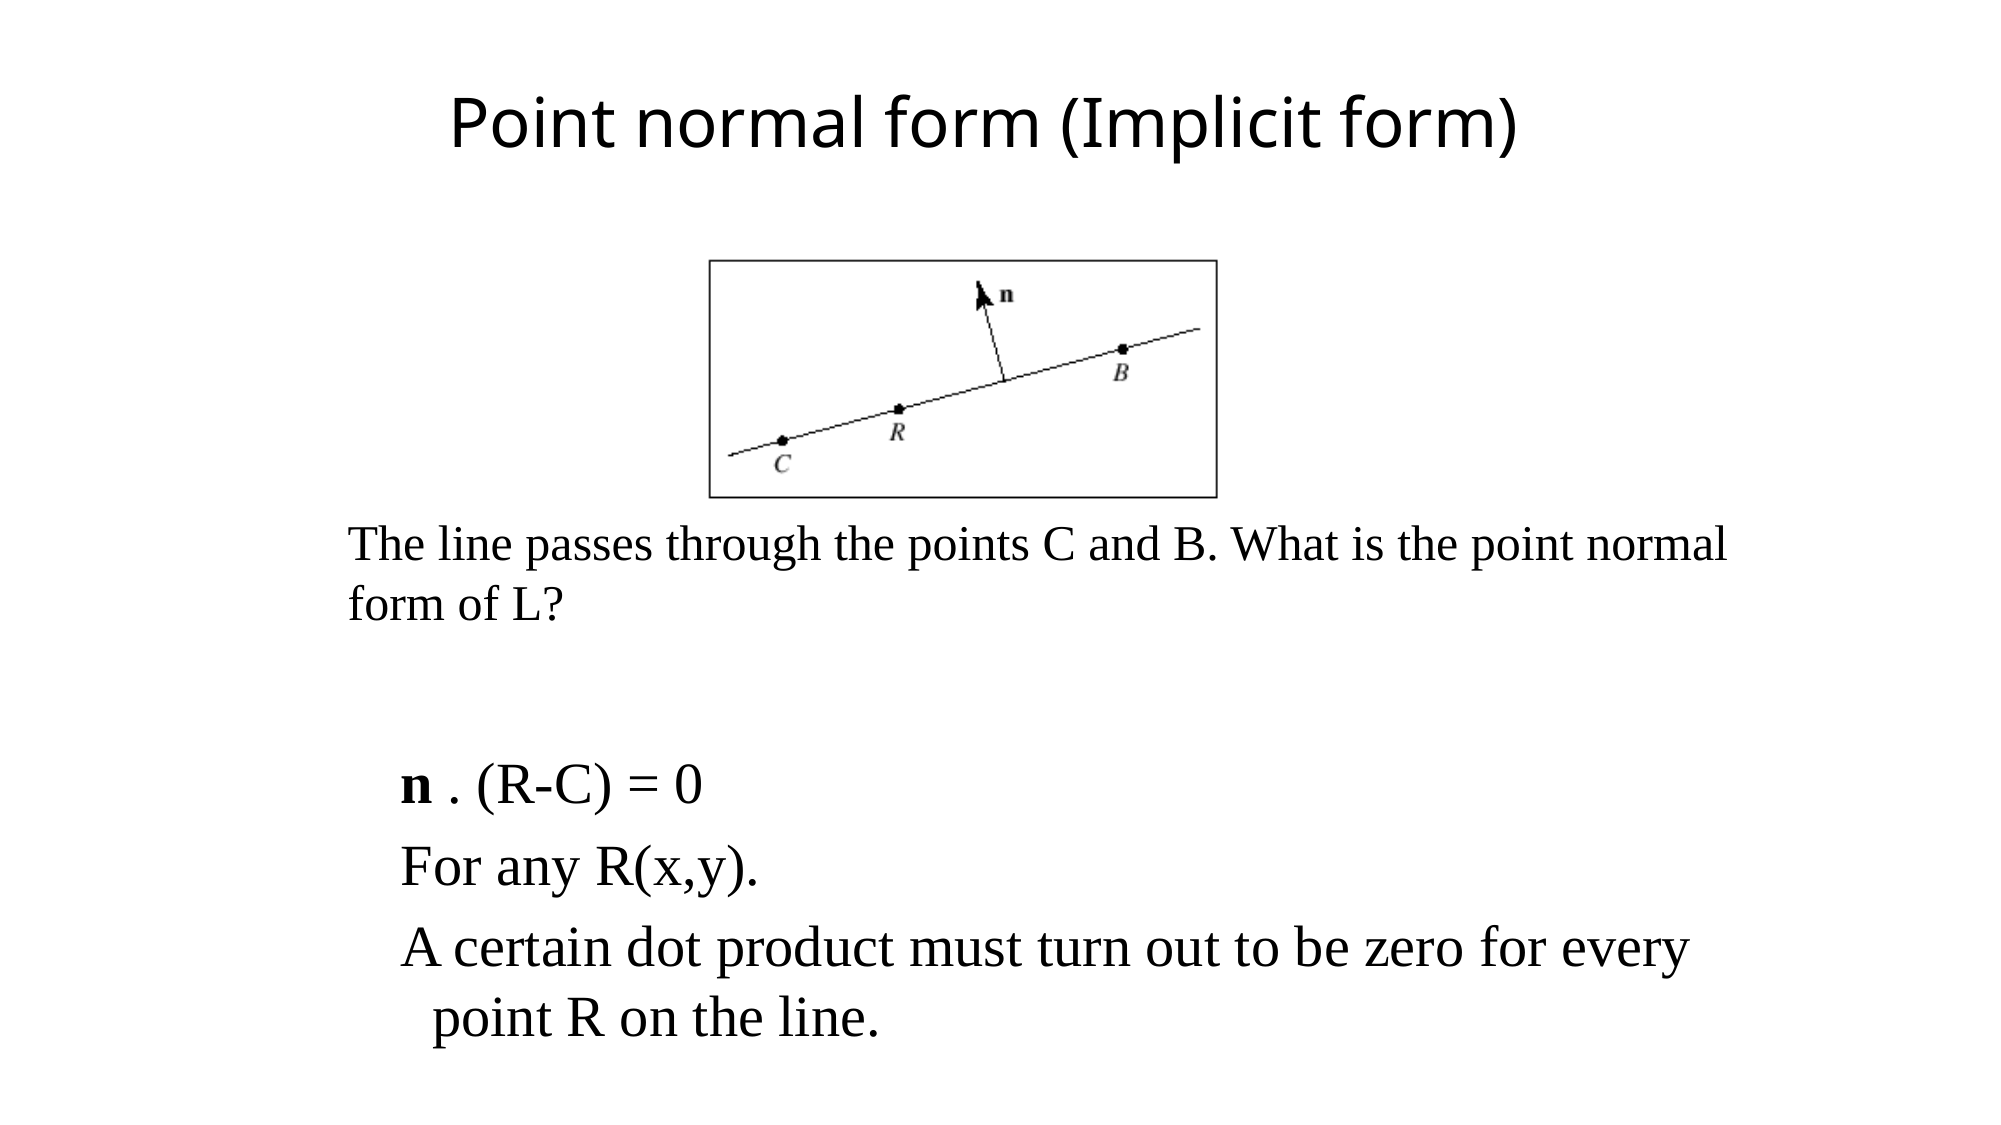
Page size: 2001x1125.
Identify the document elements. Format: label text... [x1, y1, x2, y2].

text_box n . (R-C) = 0 For any R(x,y). A certain dot product must turn out to be zero for every point R on the line. [385, 737, 1709, 1094]
title Point normal form (Implicit form) [433, 37, 1579, 213]
text_box The line passes through the points C and B. What is the point normal form of L? [332, 503, 1757, 639]
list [704, 255, 1225, 504]
